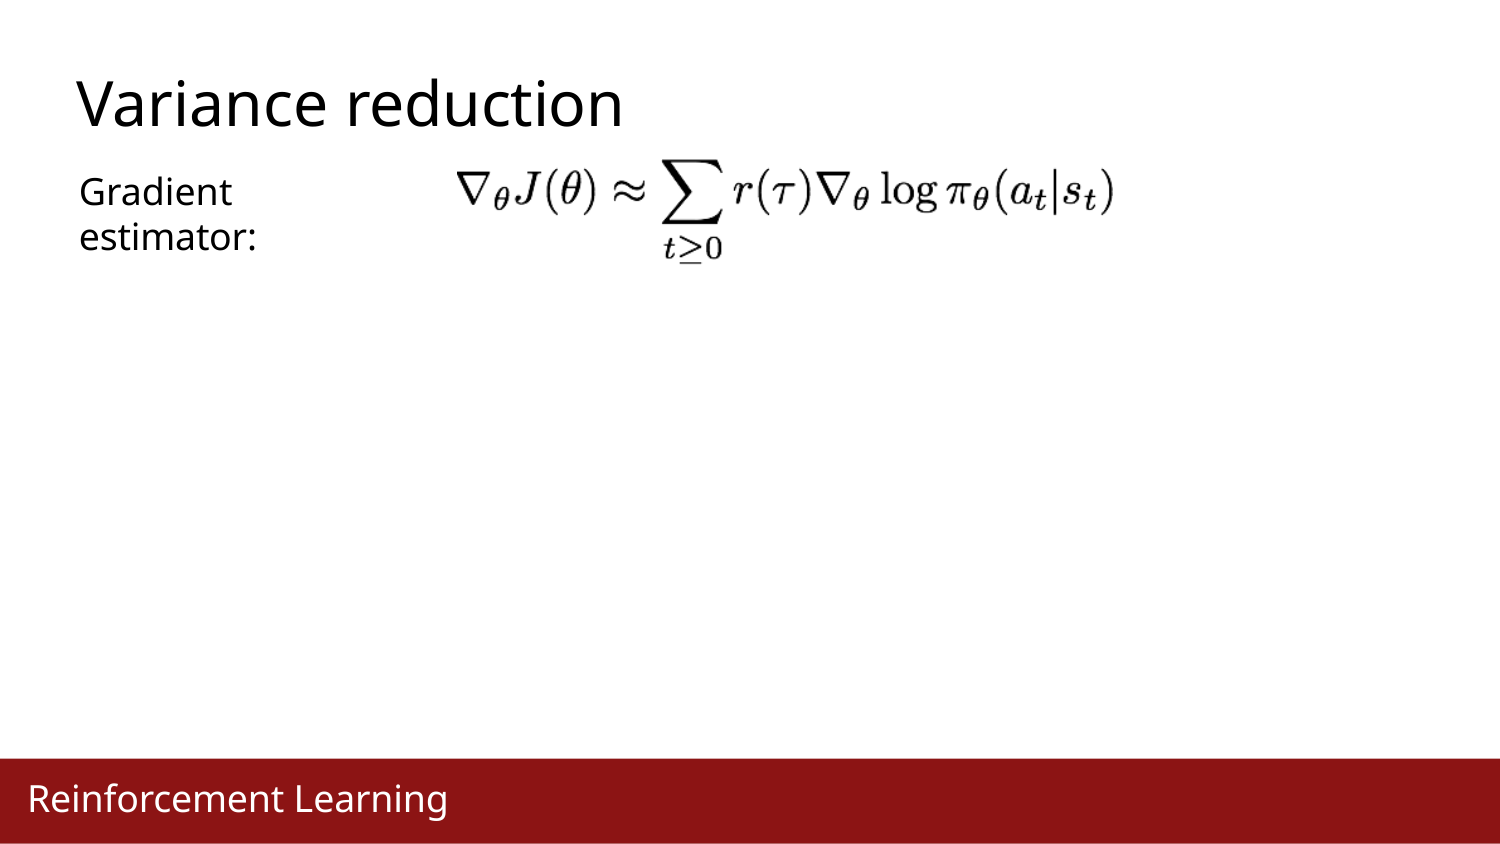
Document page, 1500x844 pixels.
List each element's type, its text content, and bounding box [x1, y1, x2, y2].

text_box Gradient estimator: [76, 166, 400, 259]
footer Reinforcement Learning [24, 776, 767, 844]
title Variance reduction [74, 62, 1374, 205]
picture [457, 159, 1113, 265]
